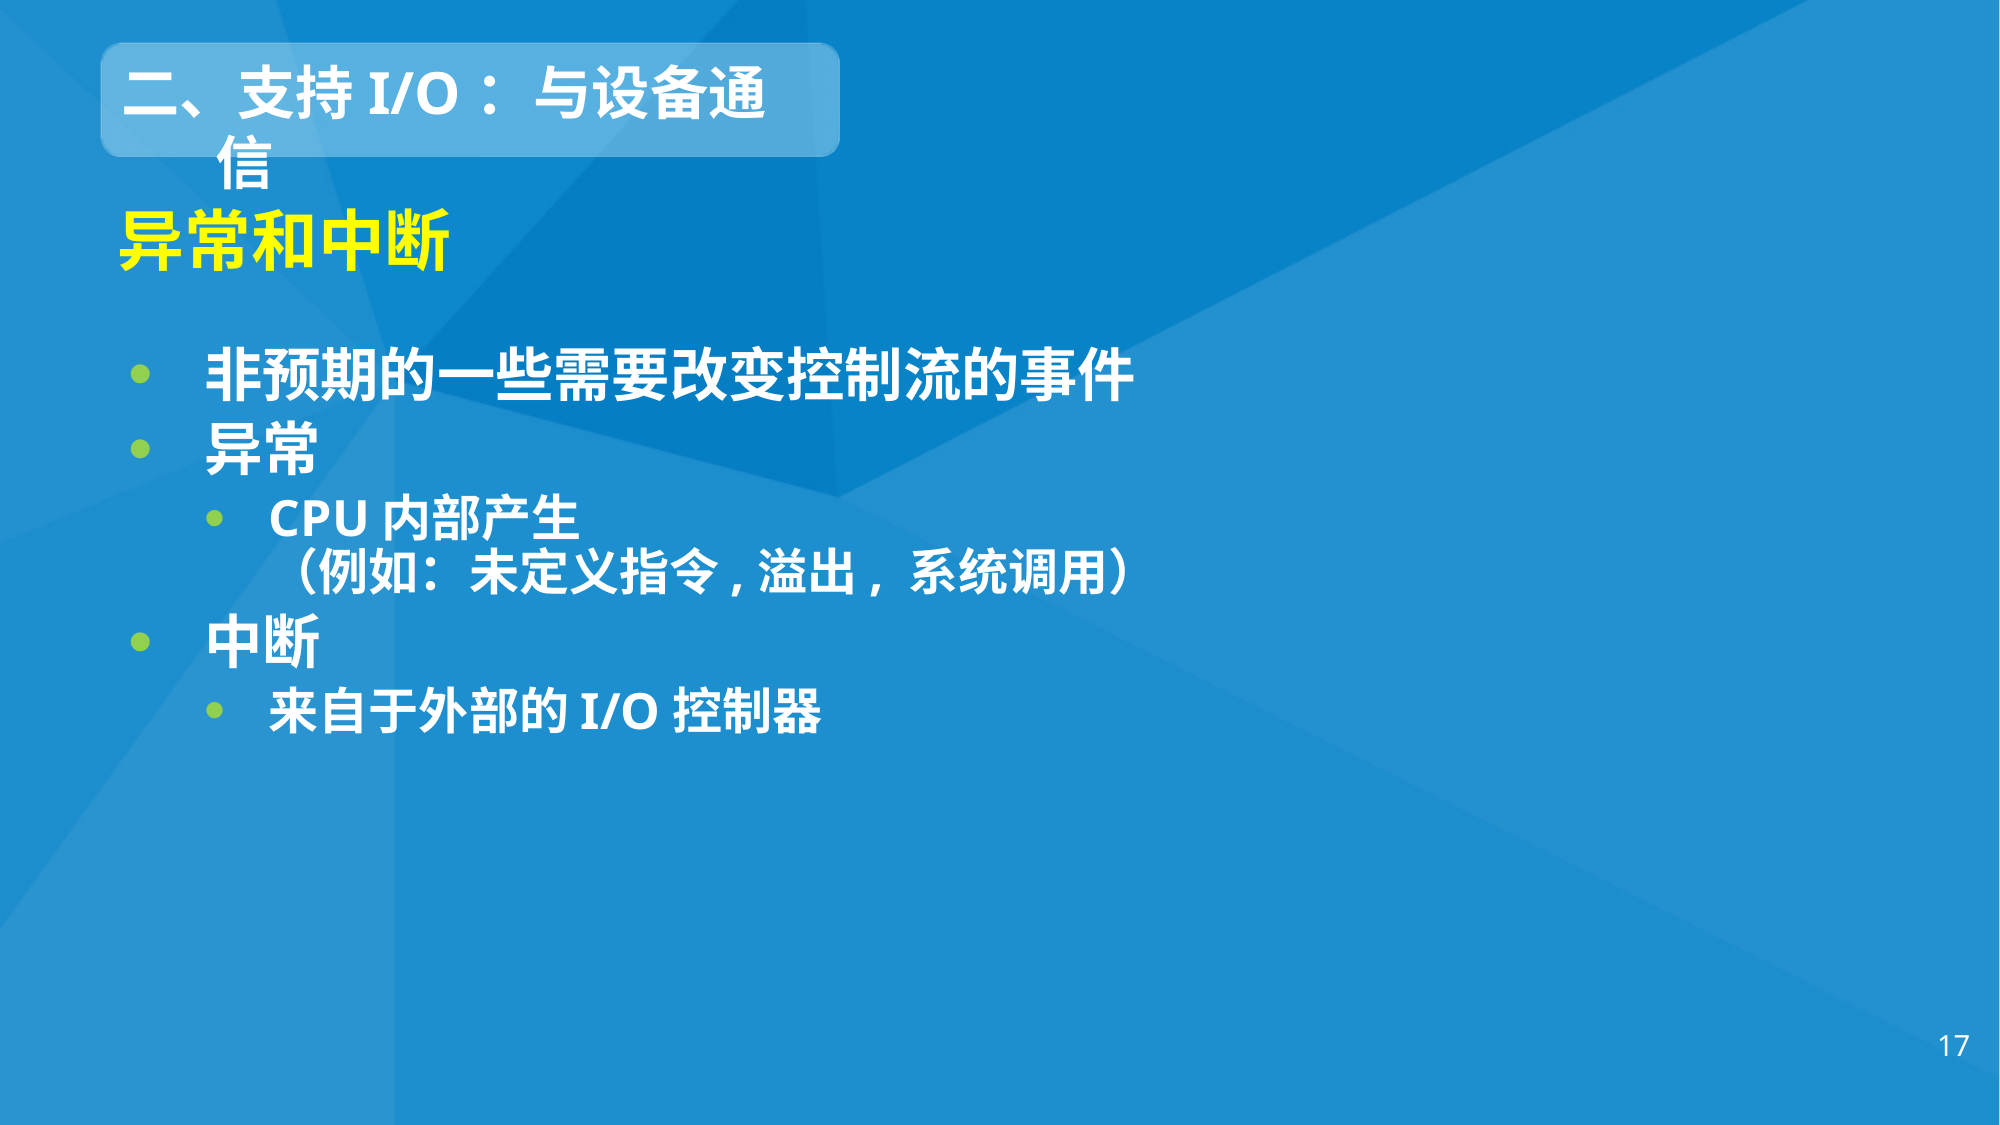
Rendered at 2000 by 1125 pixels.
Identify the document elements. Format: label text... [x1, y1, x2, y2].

text_box 二、支持I/O：与设备通信 [104, 47, 837, 153]
title 异常和中断 [117, 208, 1947, 281]
picture [0, 0, 2000, 1125]
list 非预期的一些需要改变控制流的事件 异常 CPU内部产生 （例如：未定义指令,溢出, 系统调用） 中断 来自于外部的I/O控制器 [128, 345, 1928, 753]
text_box 17 [1635, 1020, 1986, 1096]
